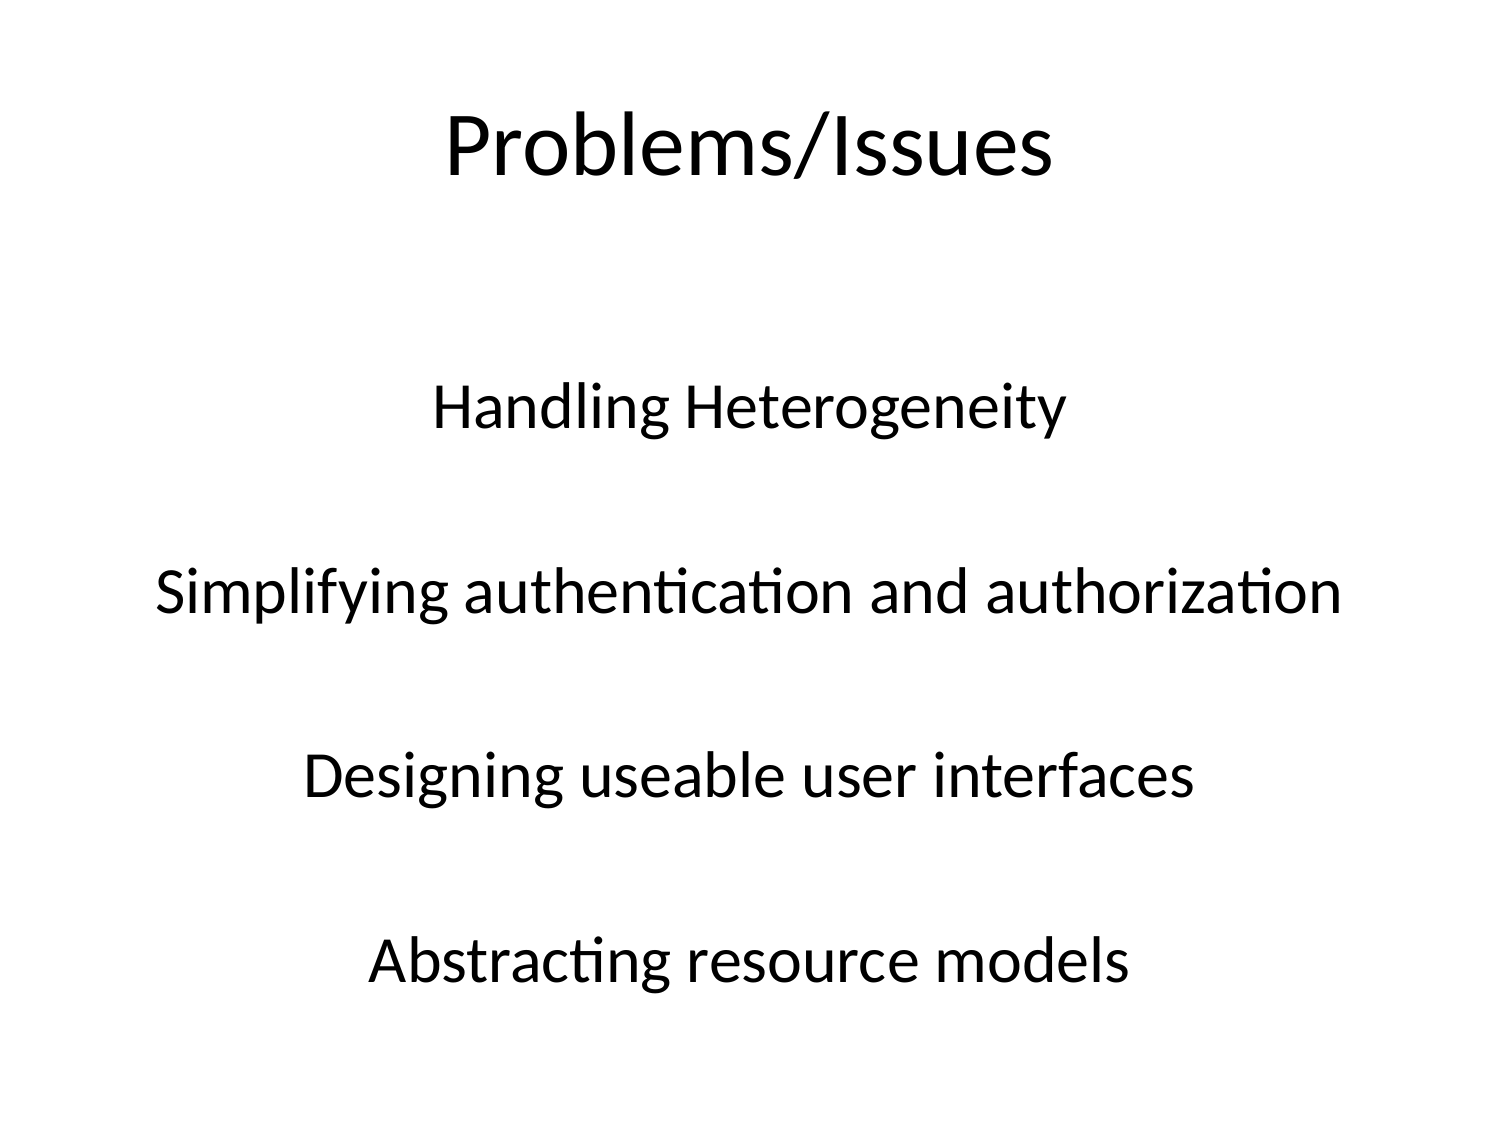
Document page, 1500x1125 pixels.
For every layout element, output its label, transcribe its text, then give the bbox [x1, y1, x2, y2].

list Handling Heterogeneity Simplifying authentication and authorization Designing useable user interfaces Abstracting resource models [75, 262, 1425, 1005]
title Problems/Issues [75, 45, 1425, 233]
